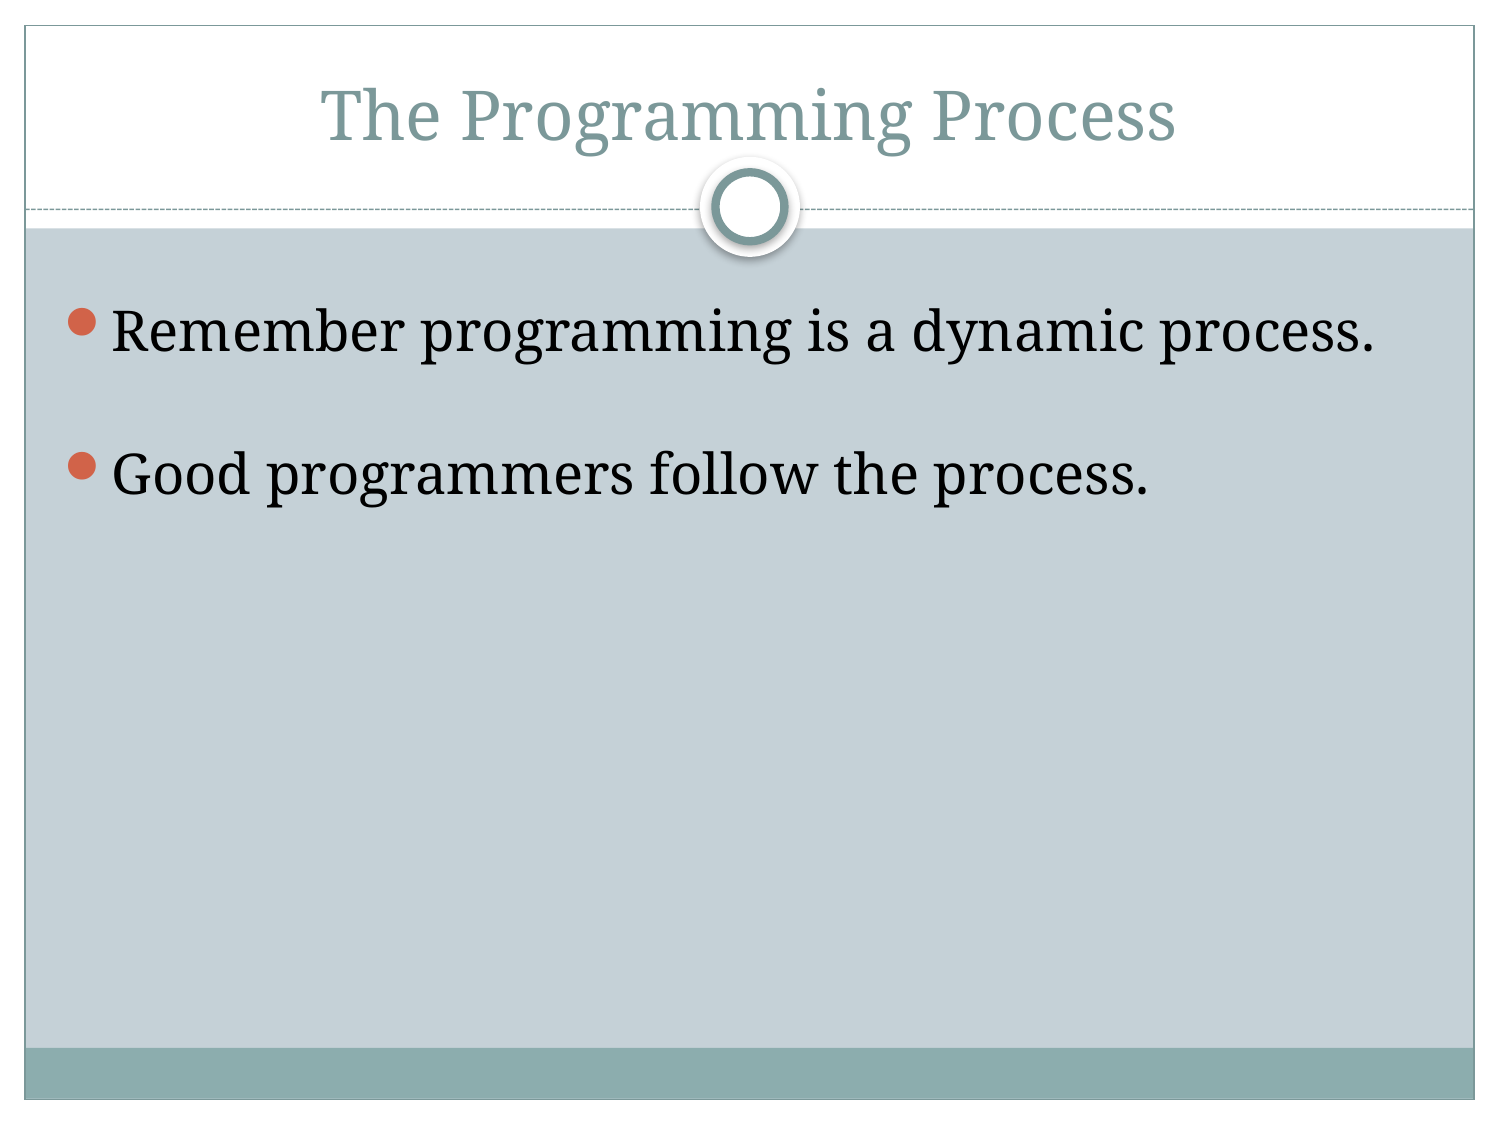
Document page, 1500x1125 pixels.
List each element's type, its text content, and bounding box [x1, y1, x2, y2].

list Remember programming is a dynamic process. Good programmers follow the process. [49, 287, 1445, 1001]
title The Programming Process [49, 37, 1450, 162]
